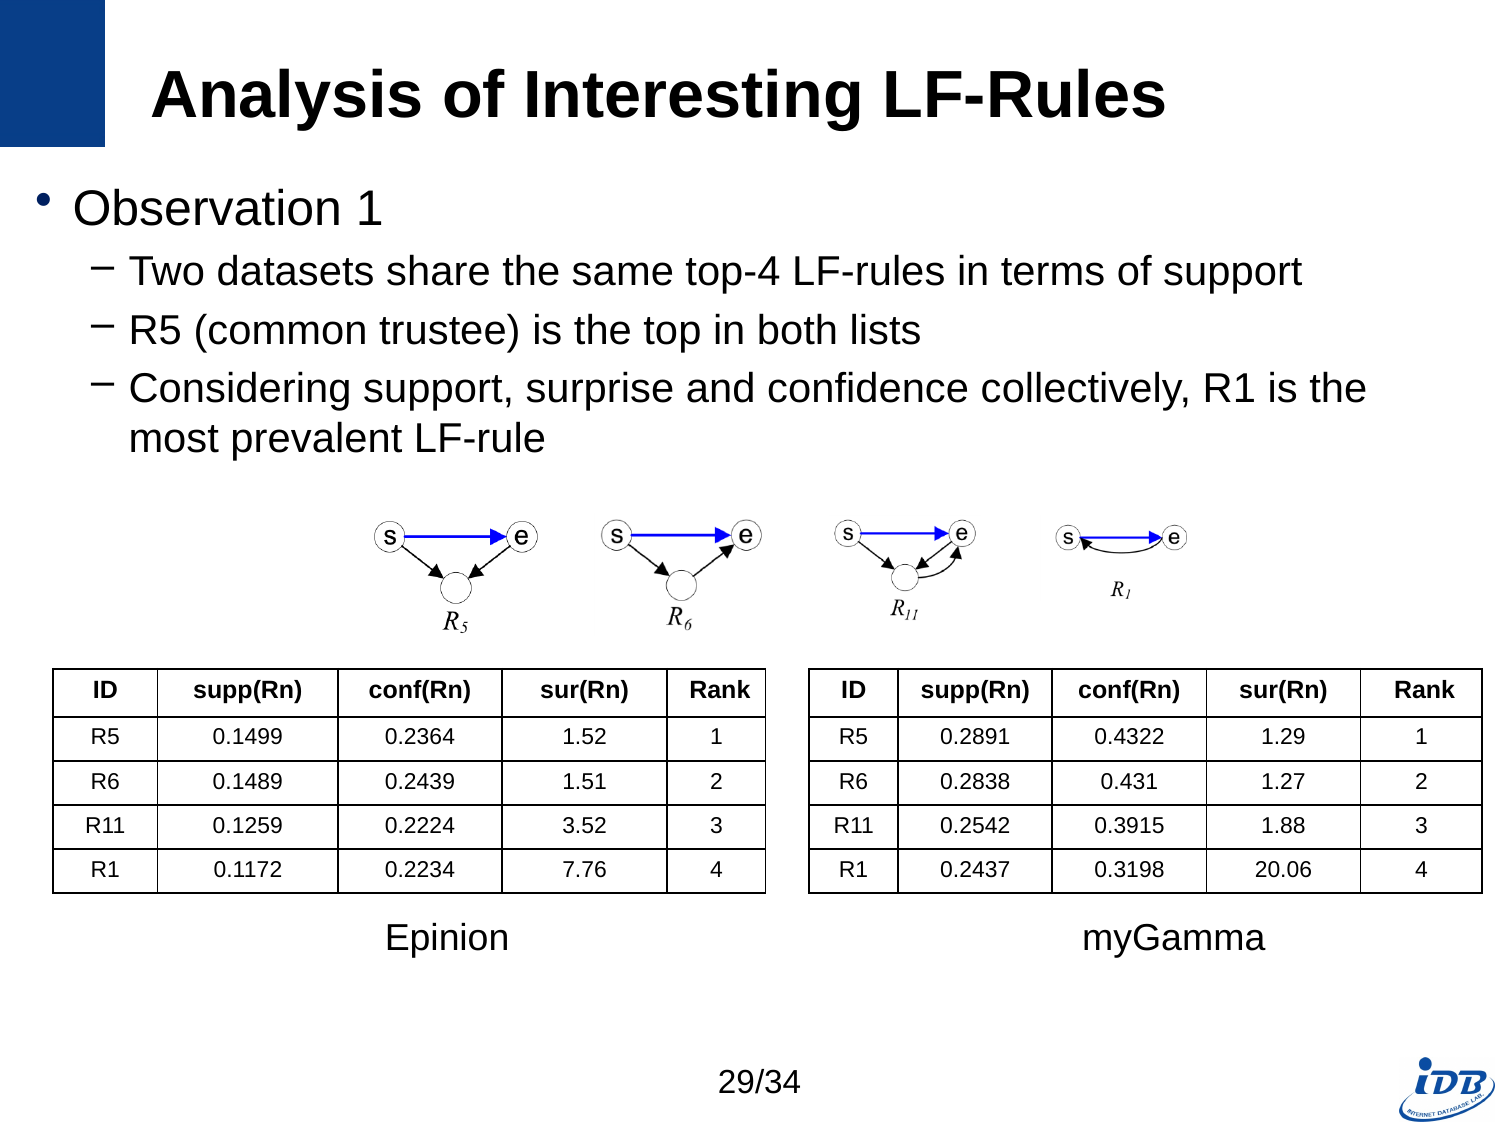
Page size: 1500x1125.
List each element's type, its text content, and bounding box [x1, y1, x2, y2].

table_cell 0.2364 [339, 718, 501, 760]
table_cell R6 [810, 762, 897, 804]
table_cell R6 [54, 762, 157, 804]
table_cell 3 [668, 806, 765, 848]
table_cell R5 [54, 718, 157, 760]
table_cell 0.2838 [899, 762, 1051, 804]
table_header ID [810, 670, 897, 716]
table_header sur(Rn) [503, 670, 666, 716]
table_cell 0.3915 [1053, 806, 1206, 848]
table_cell 0.2891 [899, 718, 1051, 760]
table_cell R11 [54, 806, 157, 848]
table_cell 0.1172 [158, 850, 337, 892]
table_header conf(Rn) [1053, 670, 1206, 716]
table_cell 4 [1361, 850, 1481, 892]
table_cell 20.06 [1207, 850, 1360, 892]
table_cell 0.431 [1053, 762, 1206, 804]
list Observation 1 Two datasets share the same top-4 LF-rules in terms of support R5 (common trustee) is the top in both lists Considering support, surprise and confidence collectively, R1 is the most prevalent LF-rule [34, 175, 1466, 997]
table_header Rank [668, 670, 765, 716]
text_box myGamma [1067, 905, 1281, 965]
table_cell 1 [668, 718, 765, 760]
table_header supp(Rn) [158, 670, 337, 716]
table_cell 7.76 [503, 850, 666, 892]
table_cell 2 [1361, 762, 1481, 804]
picture [1399, 1057, 1495, 1122]
table_cell R11 [810, 806, 897, 848]
table_cell 0.1489 [158, 762, 337, 804]
picture [366, 503, 545, 636]
title Analysis of Interesting LF-Rules [135, 43, 1379, 140]
table_cell 1.88 [1207, 806, 1360, 848]
picture [1039, 514, 1200, 601]
table_header ID [54, 670, 157, 716]
table_cell 0.4322 [1053, 718, 1206, 760]
table_cell 3.52 [503, 806, 666, 848]
table_cell 1 [1361, 718, 1481, 760]
table_cell 0.2234 [339, 850, 501, 892]
picture [594, 513, 766, 636]
table_cell R1 [54, 850, 157, 892]
table_header conf(Rn) [339, 670, 501, 716]
table_cell 0.1259 [158, 806, 337, 848]
table_header supp(Rn) [899, 670, 1051, 716]
table_header sur(Rn) [1207, 670, 1360, 716]
table_cell 4 [668, 850, 765, 892]
table_cell 0.2437 [899, 850, 1051, 892]
table_cell R1 [810, 850, 897, 892]
table_cell 1.27 [1207, 762, 1360, 804]
table_cell 2 [668, 762, 765, 804]
table_cell 3 [1361, 806, 1481, 848]
table_cell 0.1499 [158, 718, 337, 760]
table_cell R5 [810, 718, 897, 760]
picture [828, 514, 982, 625]
table_header Rank [1361, 670, 1481, 716]
table_cell 1.29 [1207, 718, 1360, 760]
slide_number 29/34 [703, 1058, 833, 1102]
table_cell 0.2542 [899, 806, 1051, 848]
table_cell 0.2439 [339, 762, 501, 804]
text_box Epinion [370, 905, 525, 965]
picture [0, 0, 105, 147]
table_cell 0.3198 [1053, 850, 1206, 892]
table_cell 1.52 [503, 718, 666, 760]
table_cell 0.2224 [339, 806, 501, 848]
table_cell 1.51 [503, 762, 666, 804]
